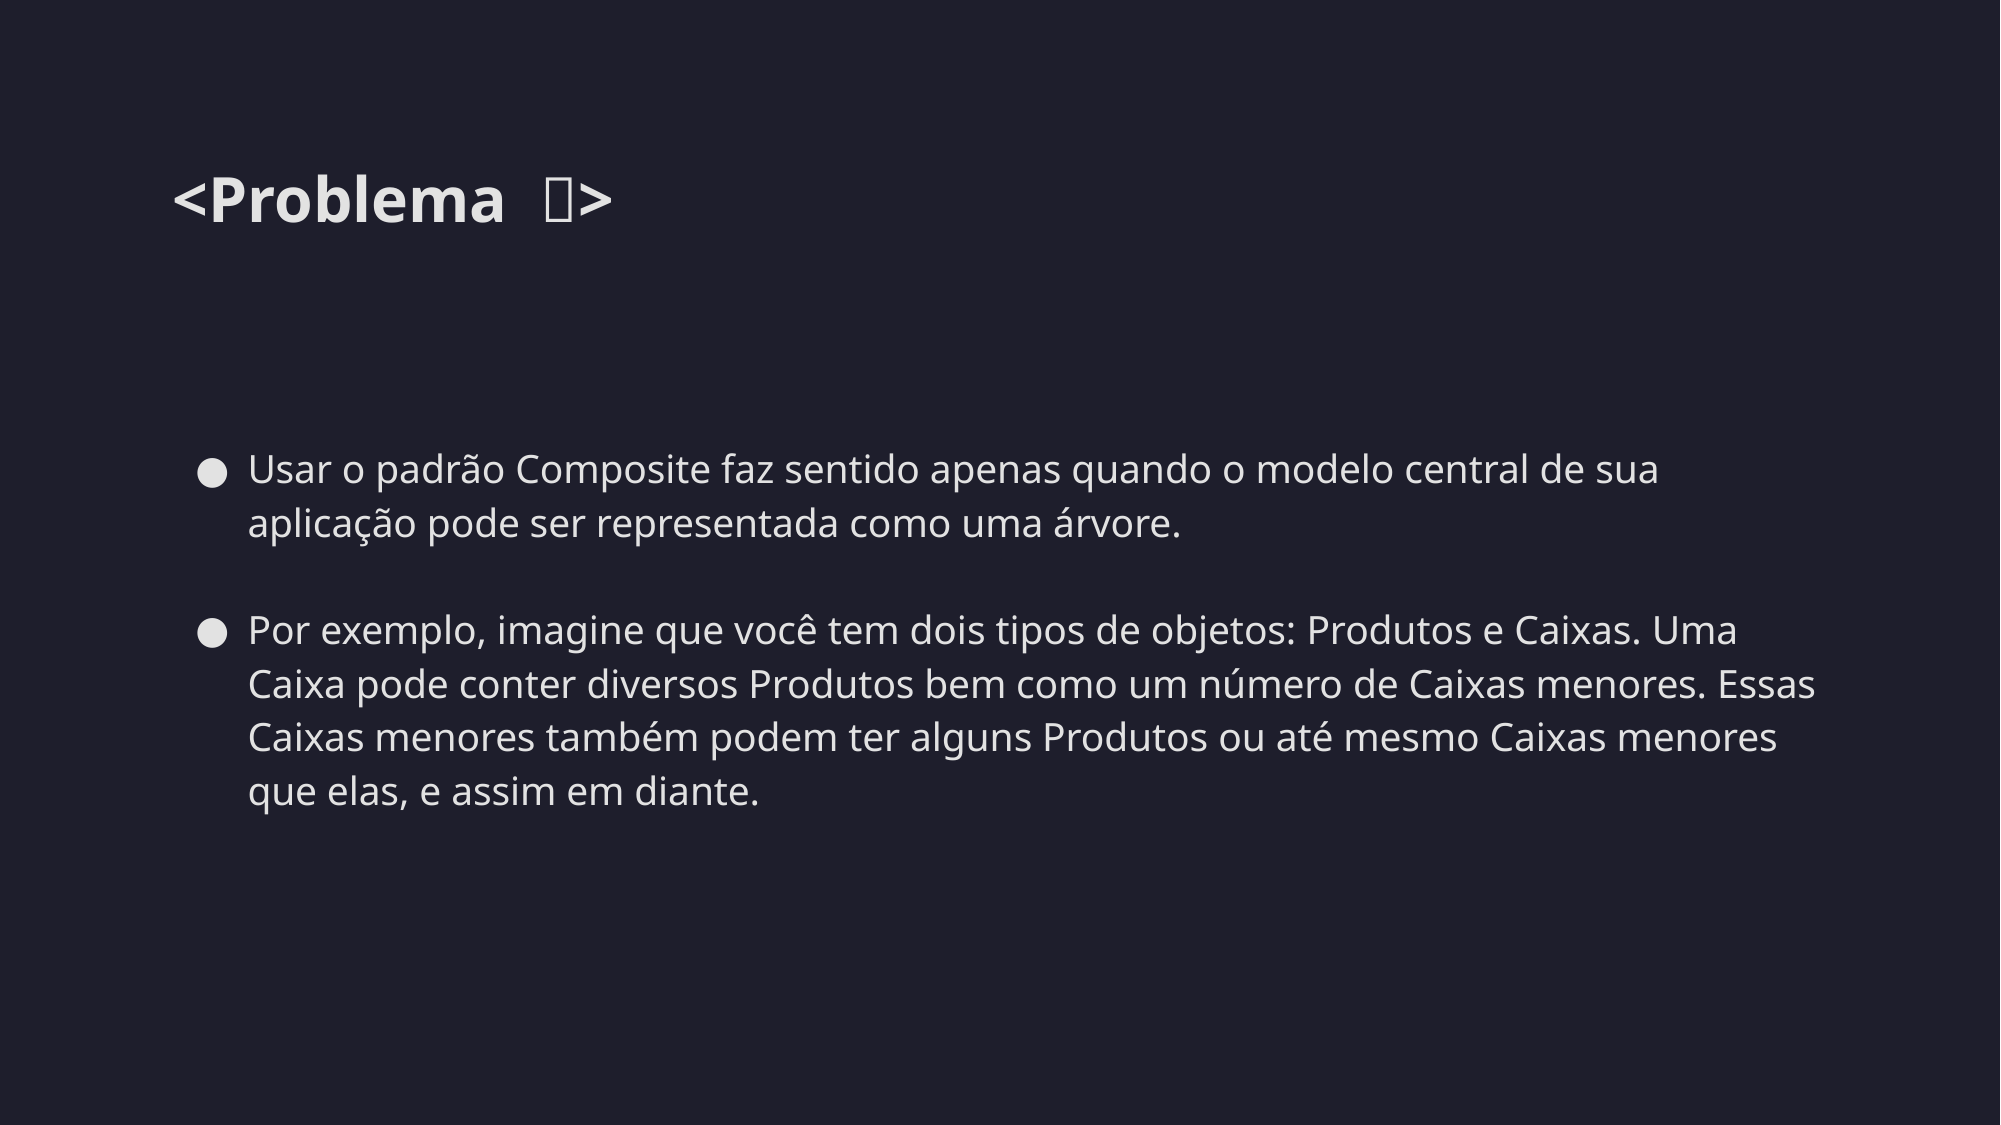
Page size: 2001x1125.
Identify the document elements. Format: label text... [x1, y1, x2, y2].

list Usar o padrão Composite faz sentido apenas quando o modelo central de sua aplicação pode ser representada como uma árvore. Por exemplo, imagine que você tem dois tipos de objetos: Produtos e Caixas. Uma Caixa pode conter diversos Produtos bem como um número de Caixas menores. Essas Caixas menores também podem ter alguns Produtos ou até mesmo Caixas menores que elas, e assim em diante. [157, 252, 1843, 1000]
title <Problema > [157, 134, 1843, 252]
